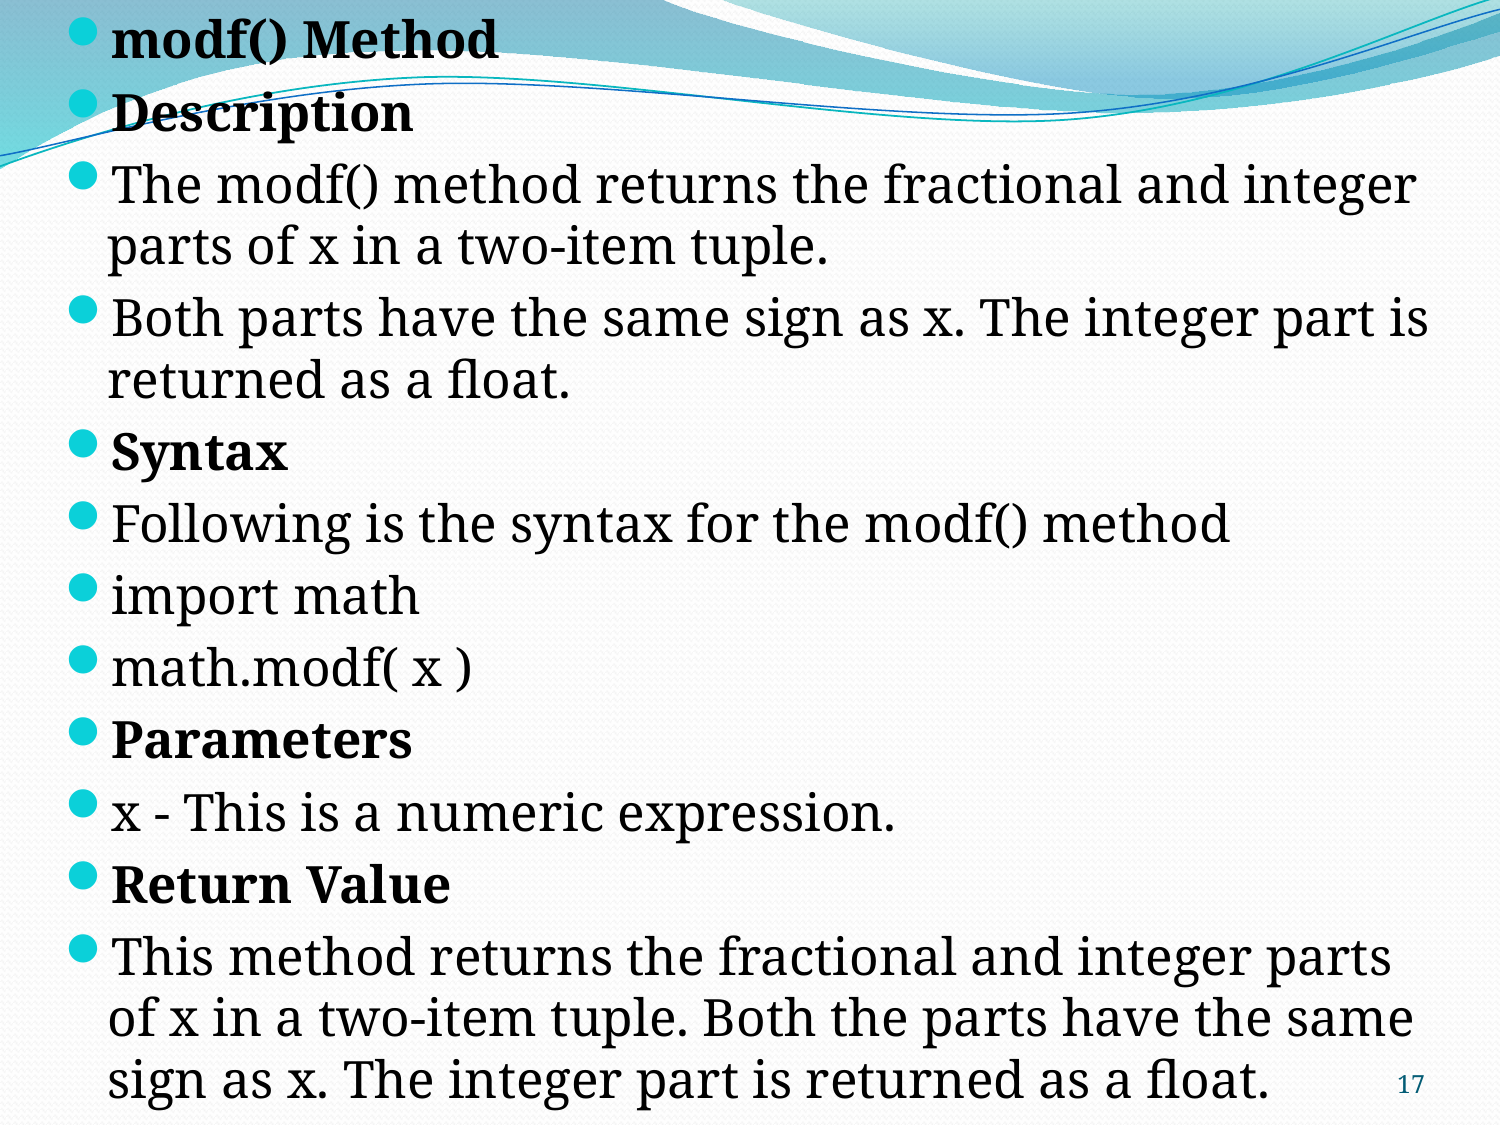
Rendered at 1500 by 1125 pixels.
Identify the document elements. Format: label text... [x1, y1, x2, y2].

list modf() Method Description The modf() method returns the fractional and integer parts of x in a two-item tuple. Both parts have the same sign as x. The integer part is returned as a float. Syntax Following is the syntax for the modf() method import math math.modf( x ) Parameters x - This is a numeric expression. Return Value This method returns the fractional and integer parts of x in a two-item tuple. Both the parts have the same sign as x. The integer part is returned as a float. [50, 0, 1463, 1125]
slide_number 17 [1299, 1042, 1425, 1103]
